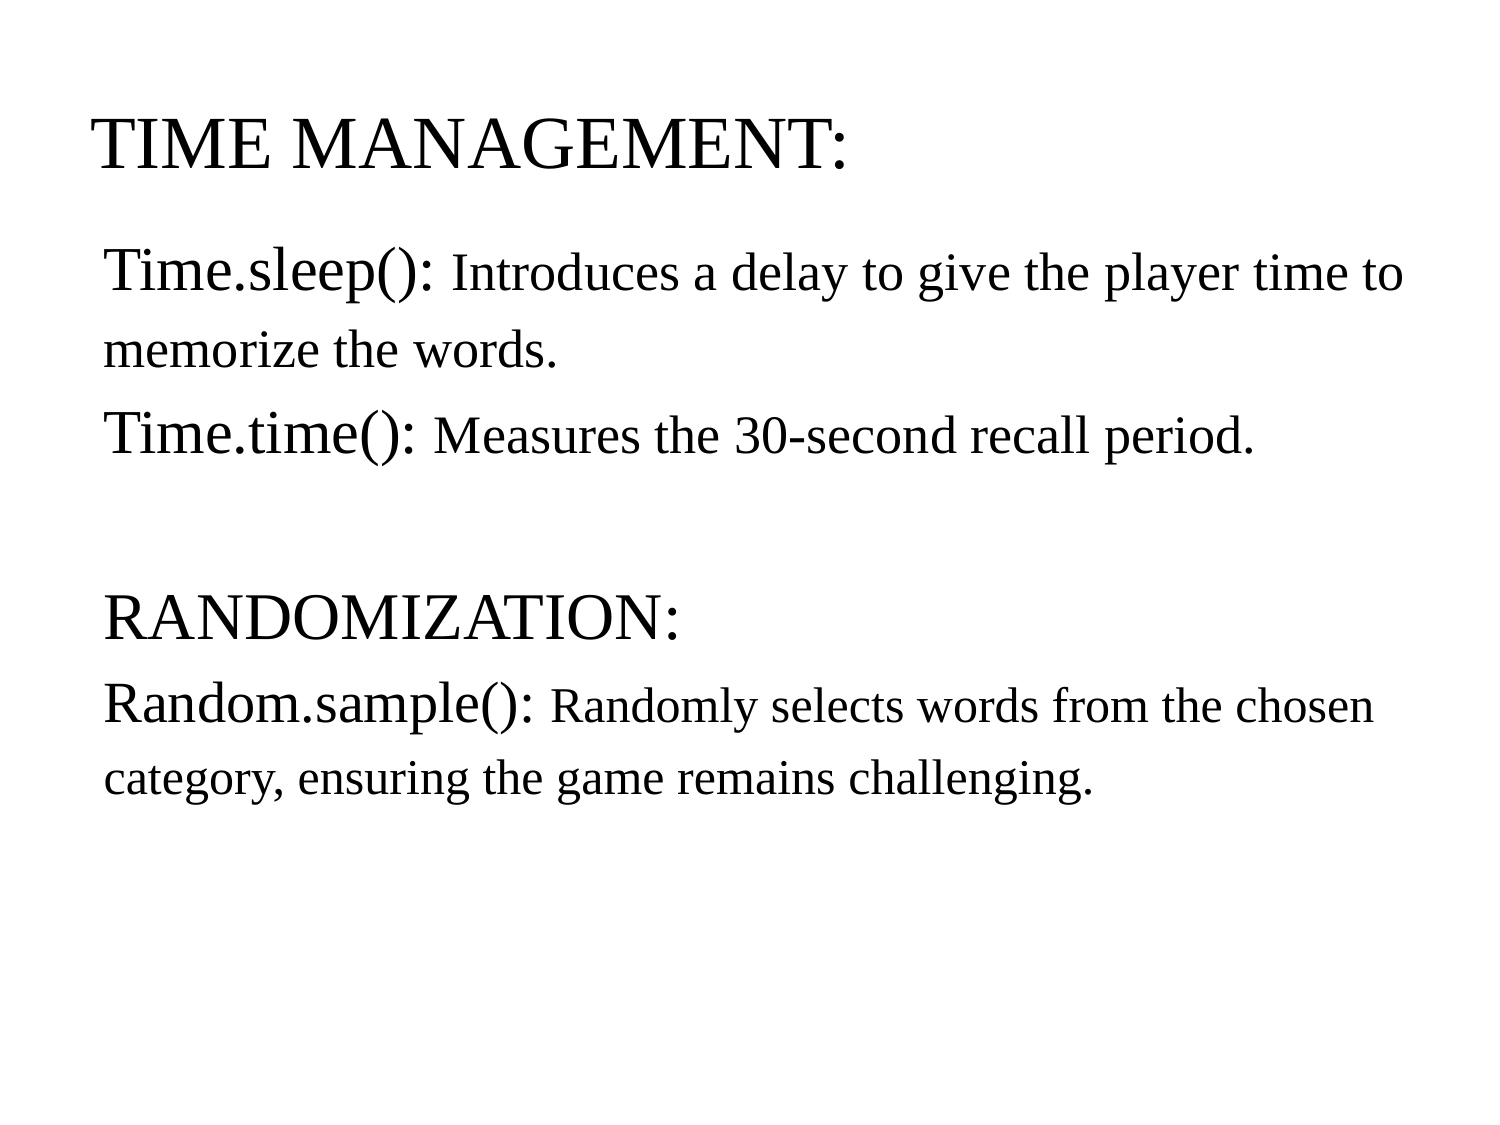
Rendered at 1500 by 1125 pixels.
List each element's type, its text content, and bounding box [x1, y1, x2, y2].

list Time.sleep(): Introduces a delay to give the player time to memorize the words. Time.time(): Measures the 30-second recall period. RANDOMIZATION: Random.sample(): Randomly selects words from the chosen category, ensuring the game remains challenging. [88, 219, 1439, 963]
title TIME MANAGEMENT: [75, 45, 1425, 233]
